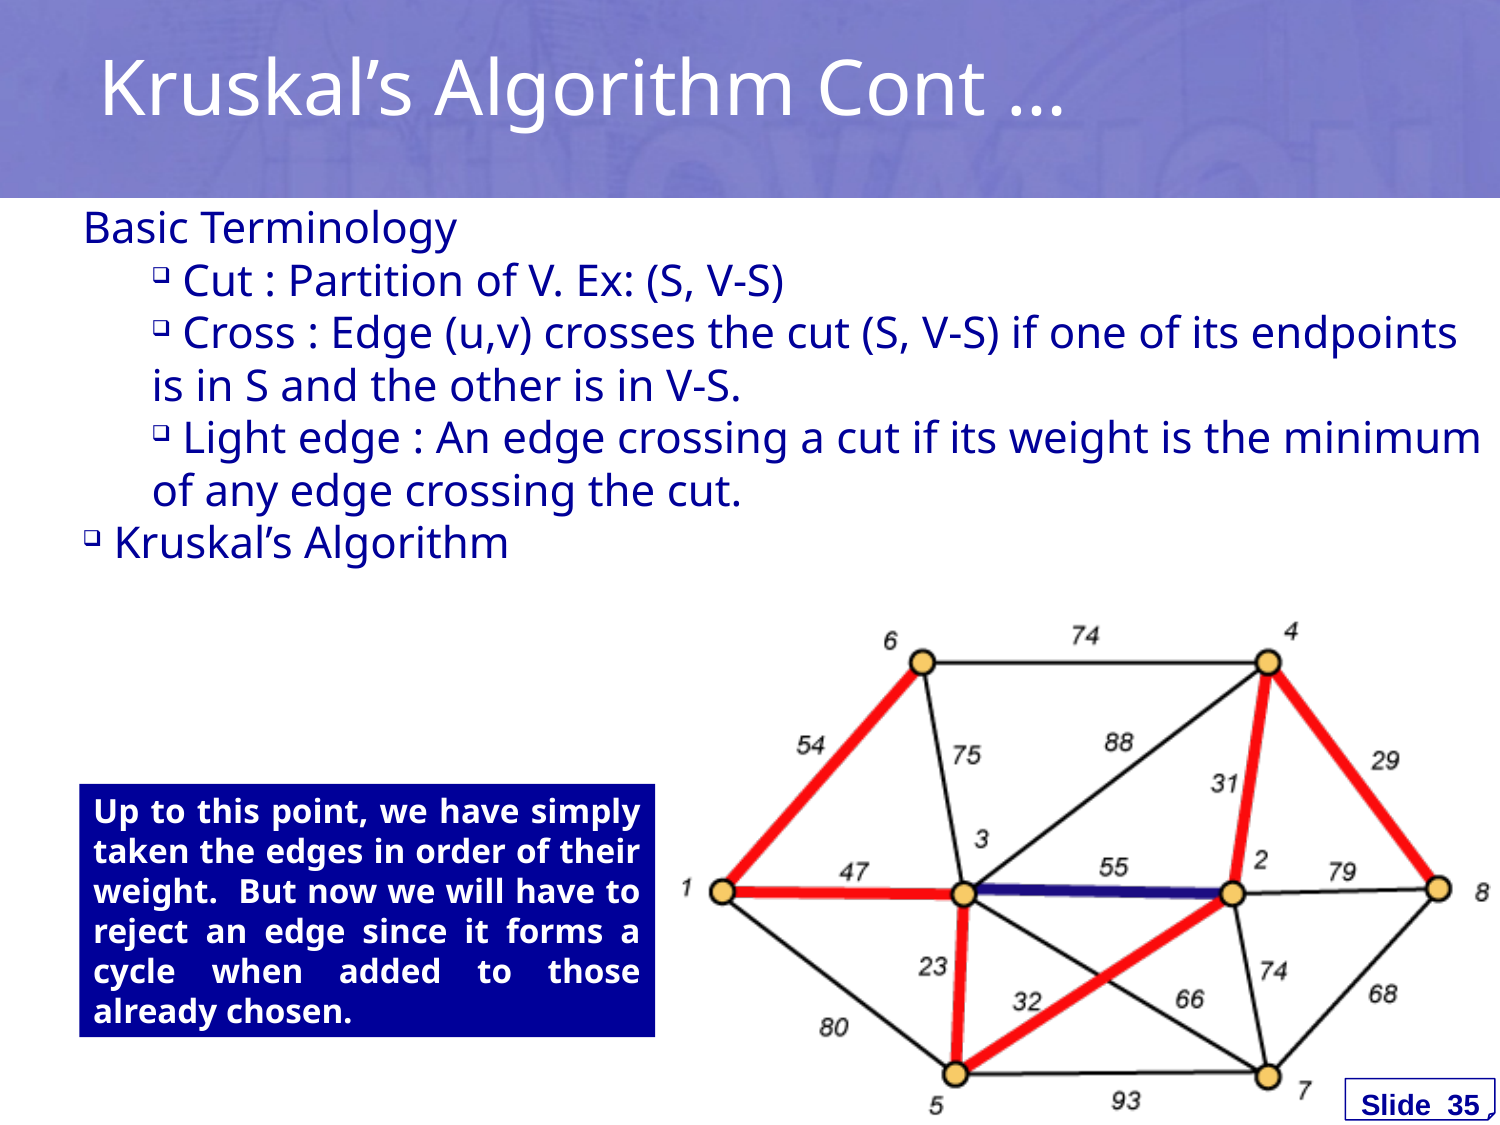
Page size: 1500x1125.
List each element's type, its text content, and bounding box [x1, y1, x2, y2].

text_box Basic Terminology Cut : Partition of V. Ex: (S, V-S) Cross : Edge (u,v) crosses the cut (S, V-S) if one of its endpoints is in S and the other is in V-S. Light edge : An edge crossing a cut if its weight is the minimum of any edge crossing the cut. Kruskal’s Algorithm [0, 205, 1500, 1125]
text_box Up to this point, we have simply taken the edges in order of their weight. But now we will have to reject an edge since it forms a cycle when added to those already chosen. [79, 783, 656, 1038]
picture [0, 0, 1500, 198]
picture [679, 616, 1491, 1125]
